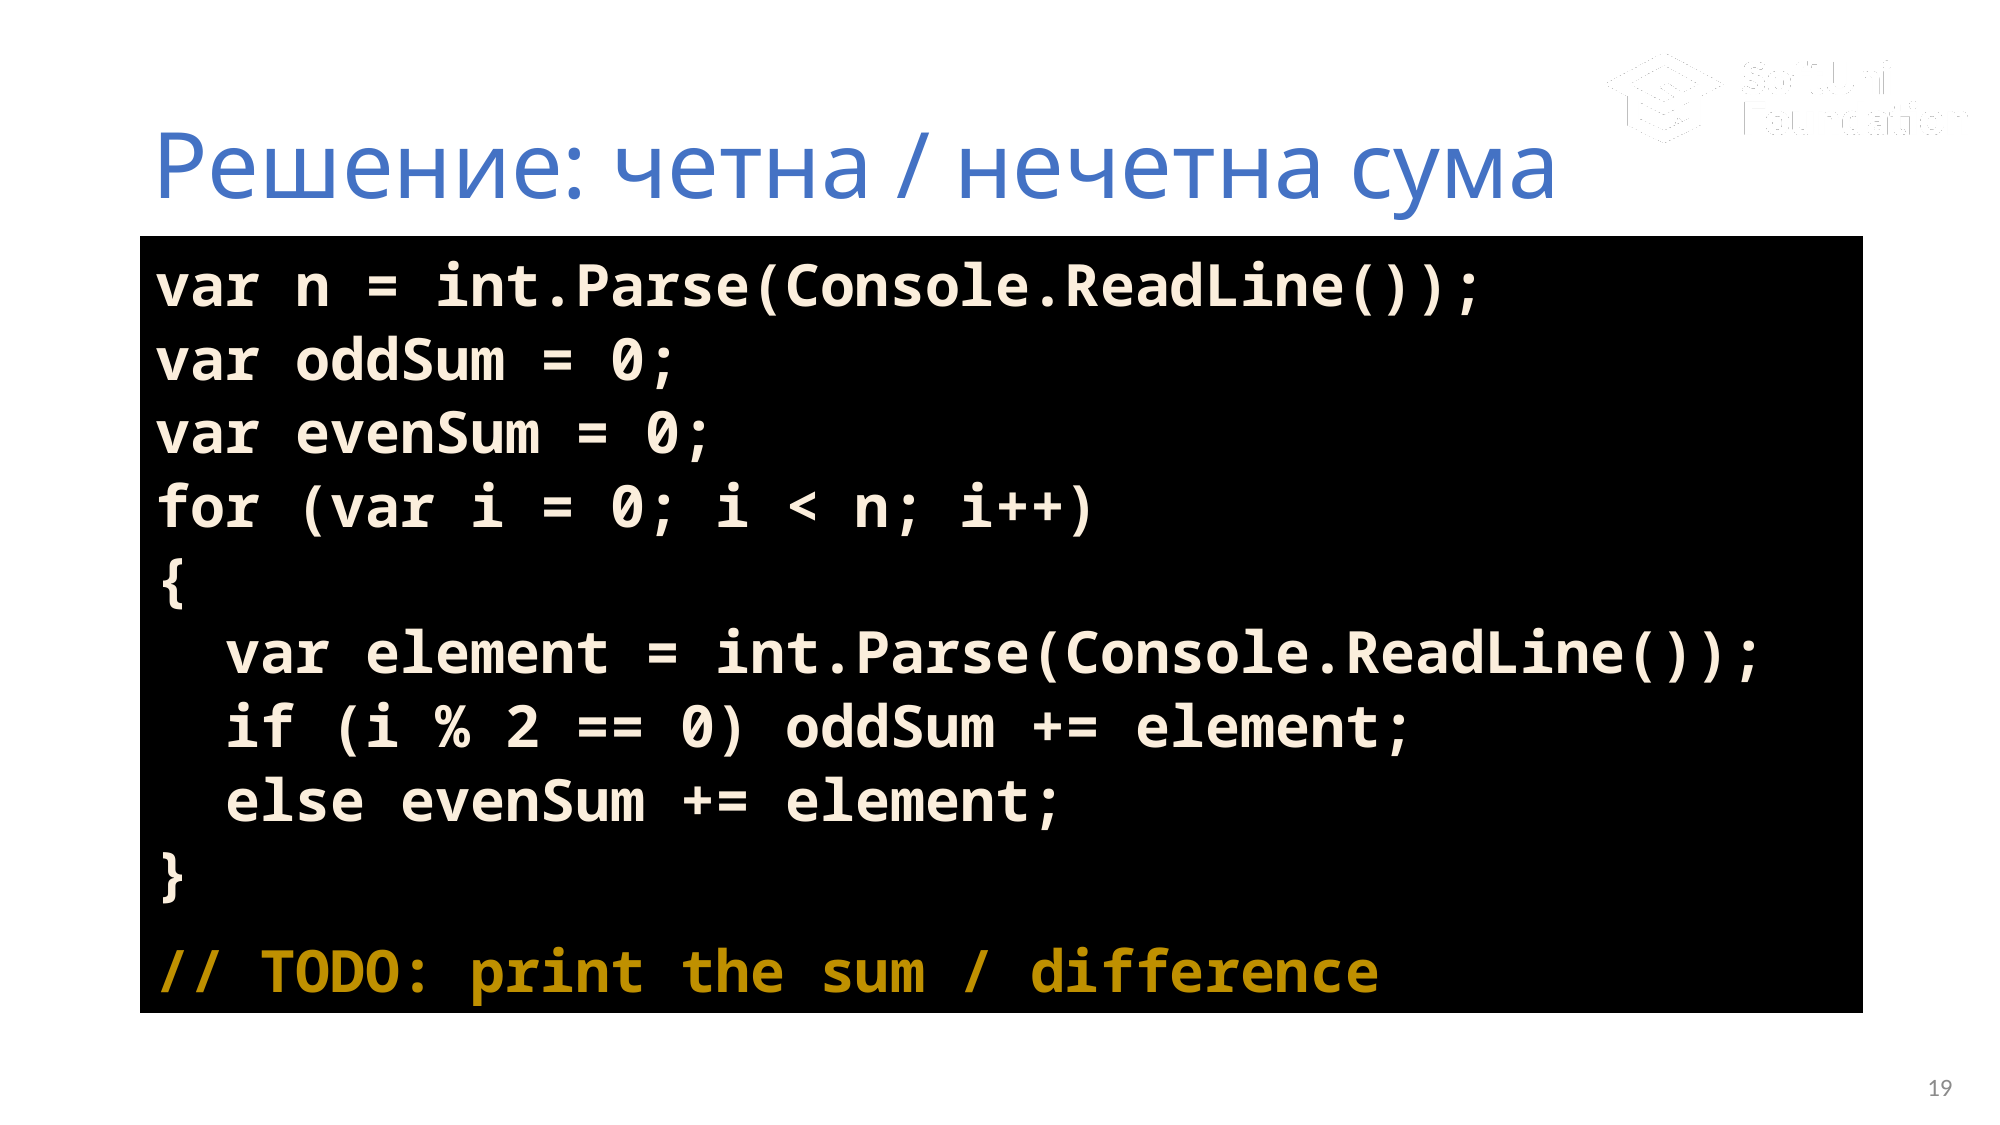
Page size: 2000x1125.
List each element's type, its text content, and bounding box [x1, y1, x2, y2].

picture [1604, 52, 1968, 143]
slide_number 19 [1897, 1070, 1968, 1103]
title Решение: четна / нечетна сума [137, 59, 1862, 278]
text_box var n = int.Parse(Console.ReadLine()); var oddSum = 0; var evenSum = 0; for (var i = 0; i < n; i++) { var element = int.Parse(Console.ReadLine()); if (i % 2 == 0) oddSum += element; else evenSum += element; } // TODO: print the sum / difference [140, 236, 1863, 1013]
